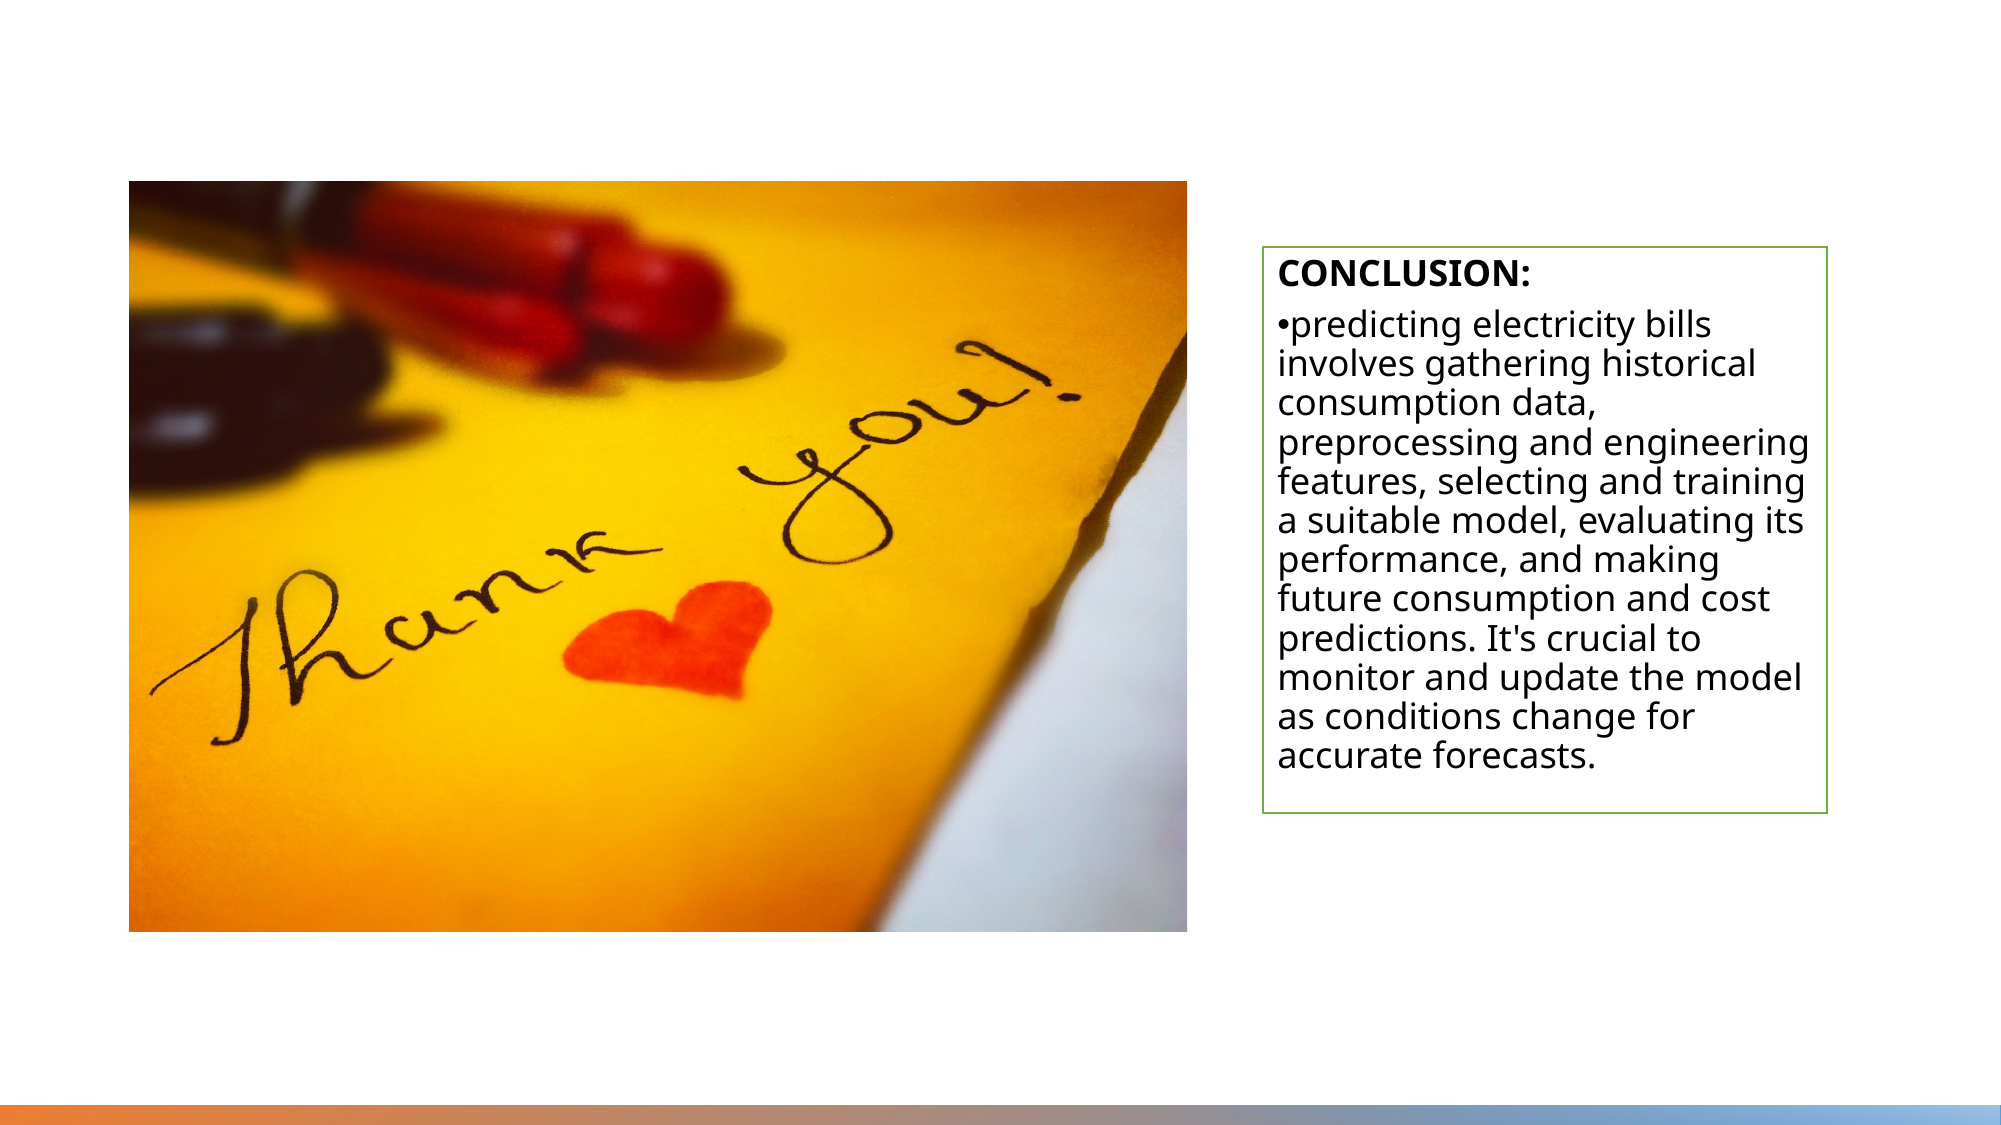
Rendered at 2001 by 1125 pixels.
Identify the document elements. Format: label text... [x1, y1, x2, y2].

picture [129, 181, 1188, 932]
text_box CONCLUSION: predicting electricity bills involves gathering historical consumption data, preprocessing and engineering features, selecting and training a suitable model, evaluating its performance, and making future consumption and cost predictions. It's crucial to monitor and update the model as conditions change for accurate forecasts. [1262, 246, 1828, 814]
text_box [0, 1105, 2000, 1125]
